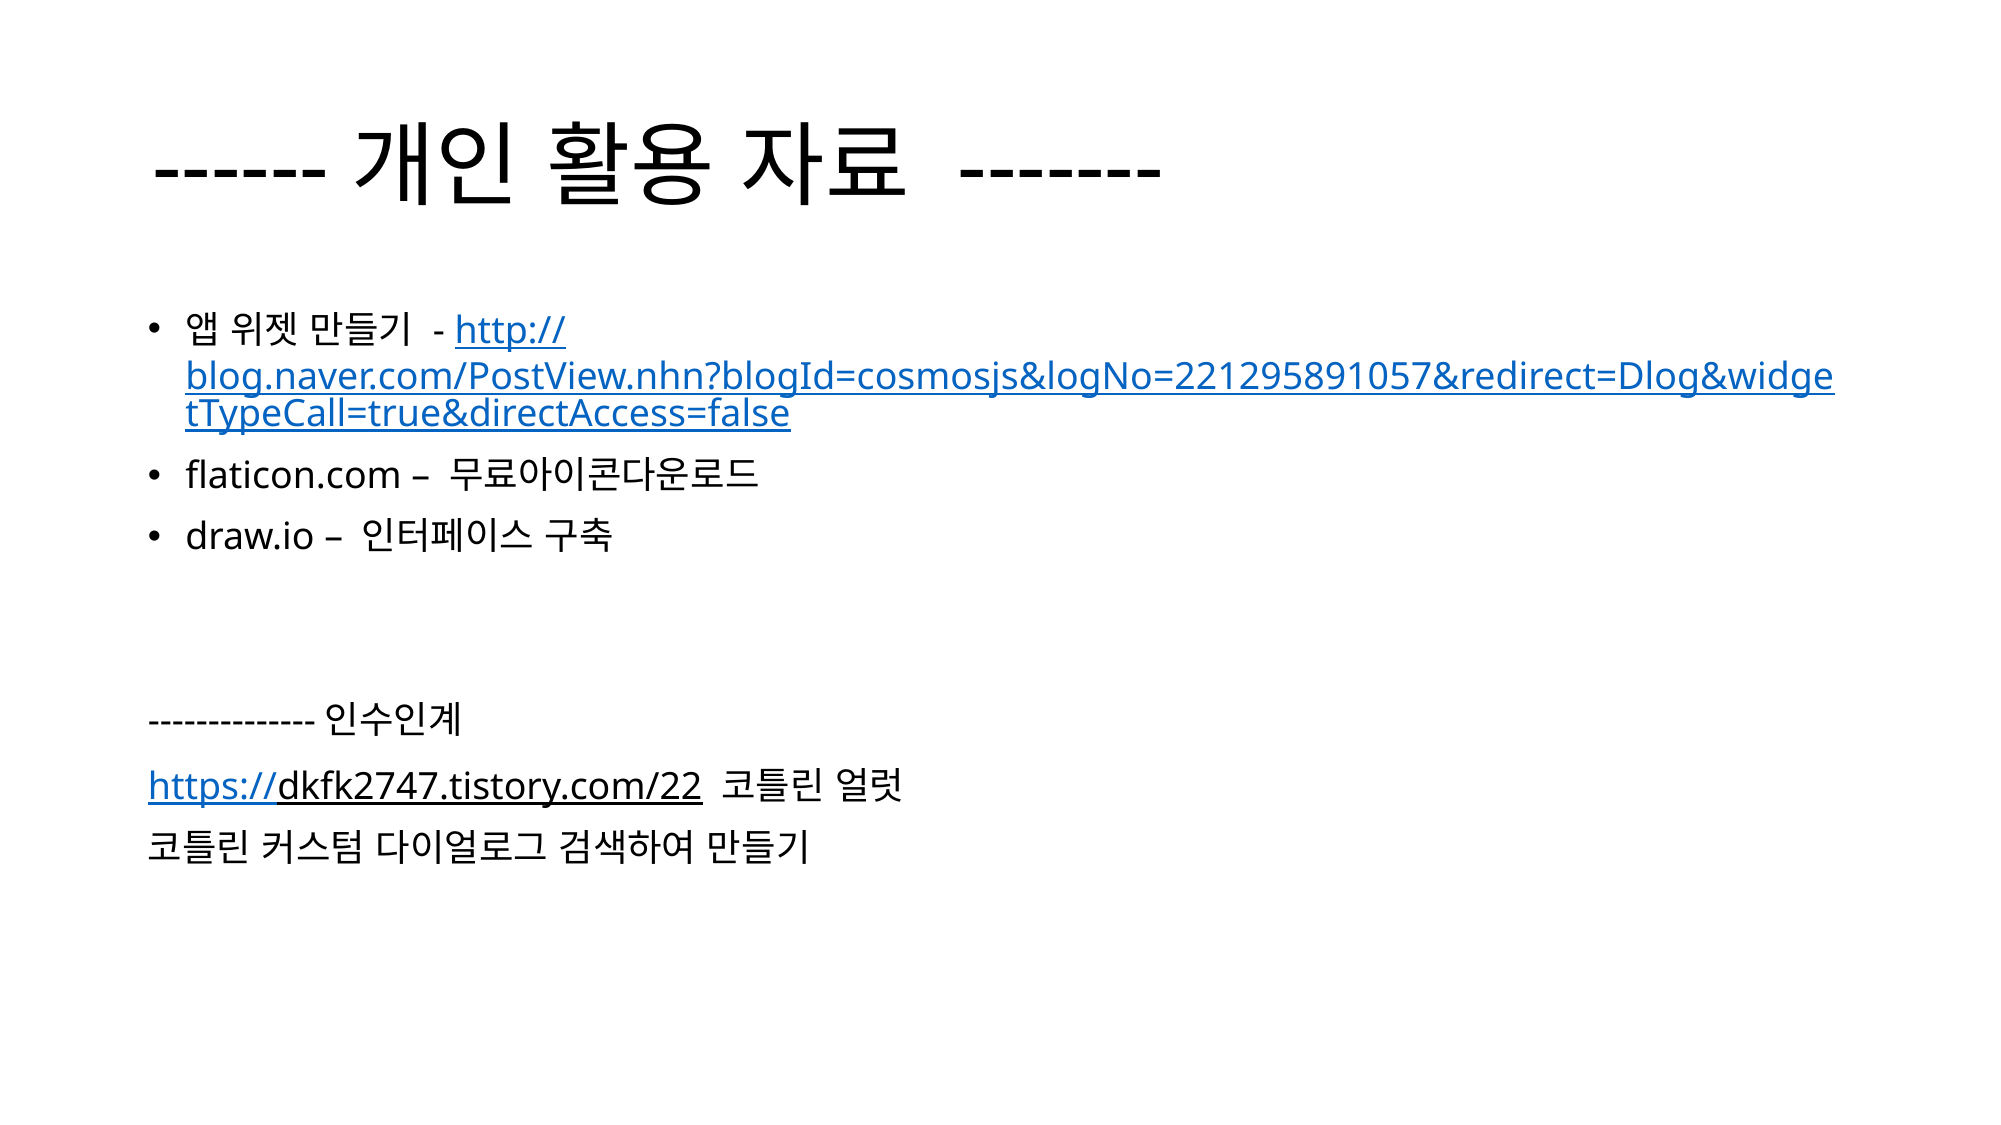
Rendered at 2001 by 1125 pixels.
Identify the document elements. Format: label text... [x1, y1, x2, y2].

title ------개인 활용 자료 ------- [137, 59, 1863, 278]
list 앱 위젯 만들기 - http://blog.naver.com/PostView.nhn?blogId=cosmosjs&logNo=221295891057&redirect=Dlog&widgetTypeCall=true&directAccess=false flaticon.com – 무료아이콘다운로드 draw.io – 인터페이스 구축 --------------인수인계 https://dkfk2747.tistory.com/22 코틀린 얼럿 코틀린 커스텀 다이얼로그 검색하여 만들기 [132, 299, 1858, 1014]
